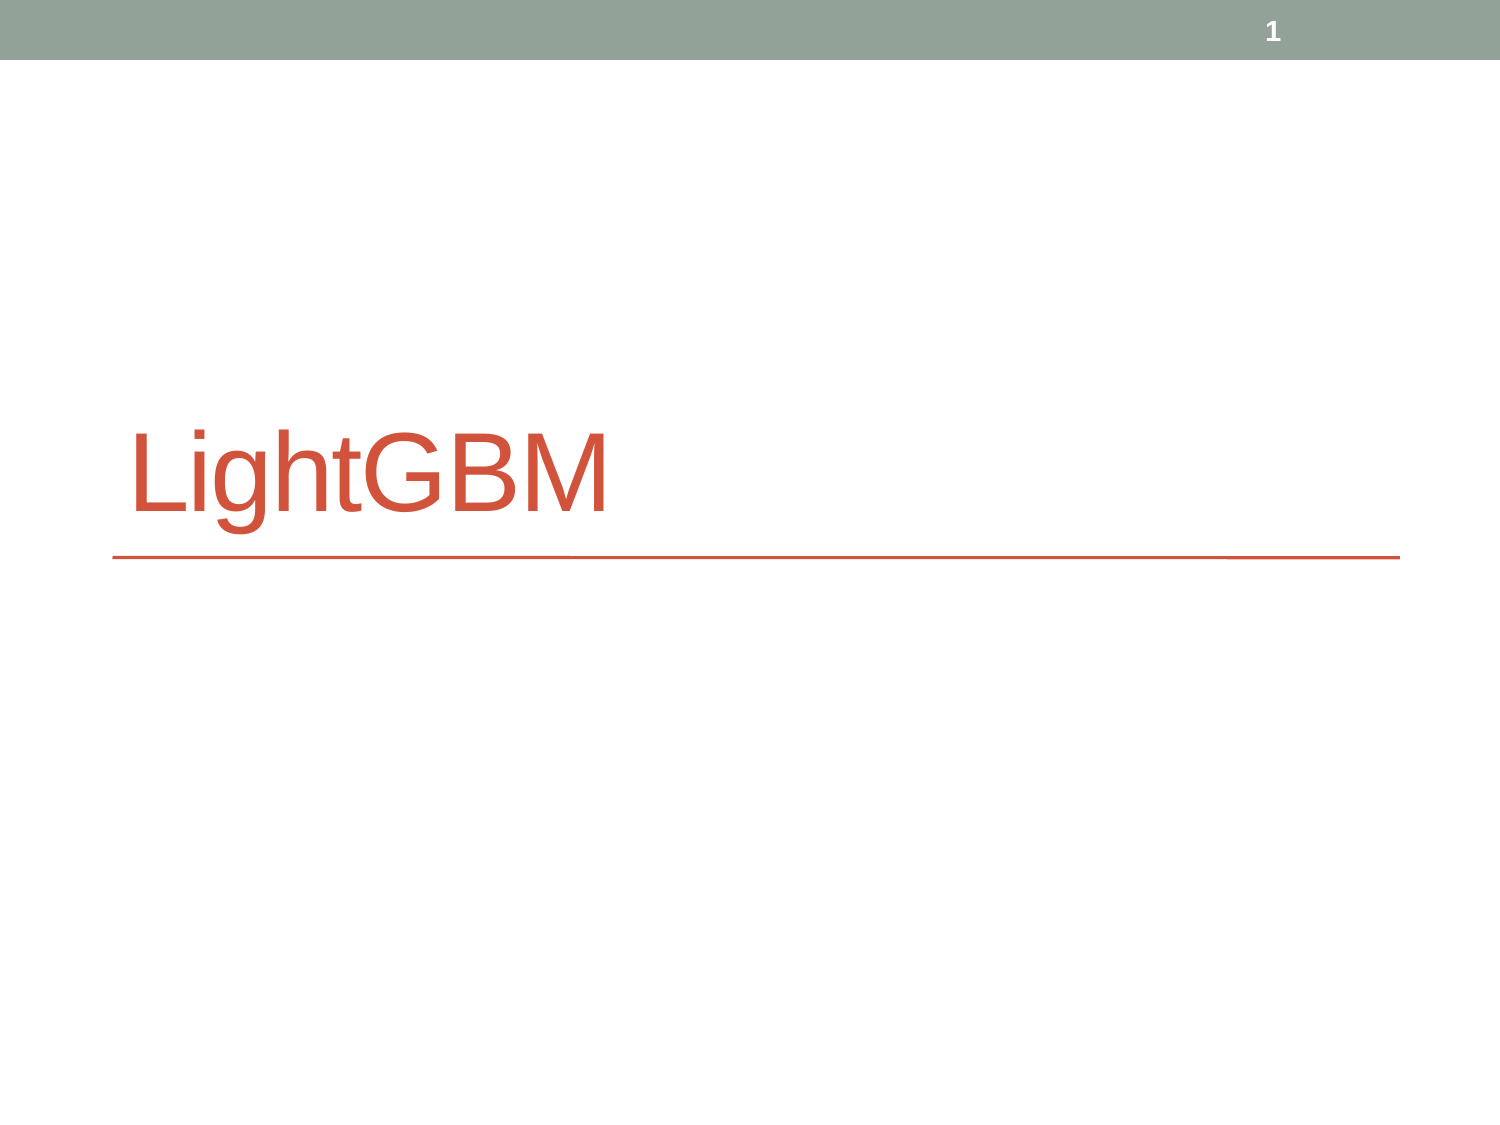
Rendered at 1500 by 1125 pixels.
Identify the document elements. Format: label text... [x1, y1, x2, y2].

slide_number 1 [1250, 3, 1425, 57]
title LightGBM [112, 224, 1400, 542]
